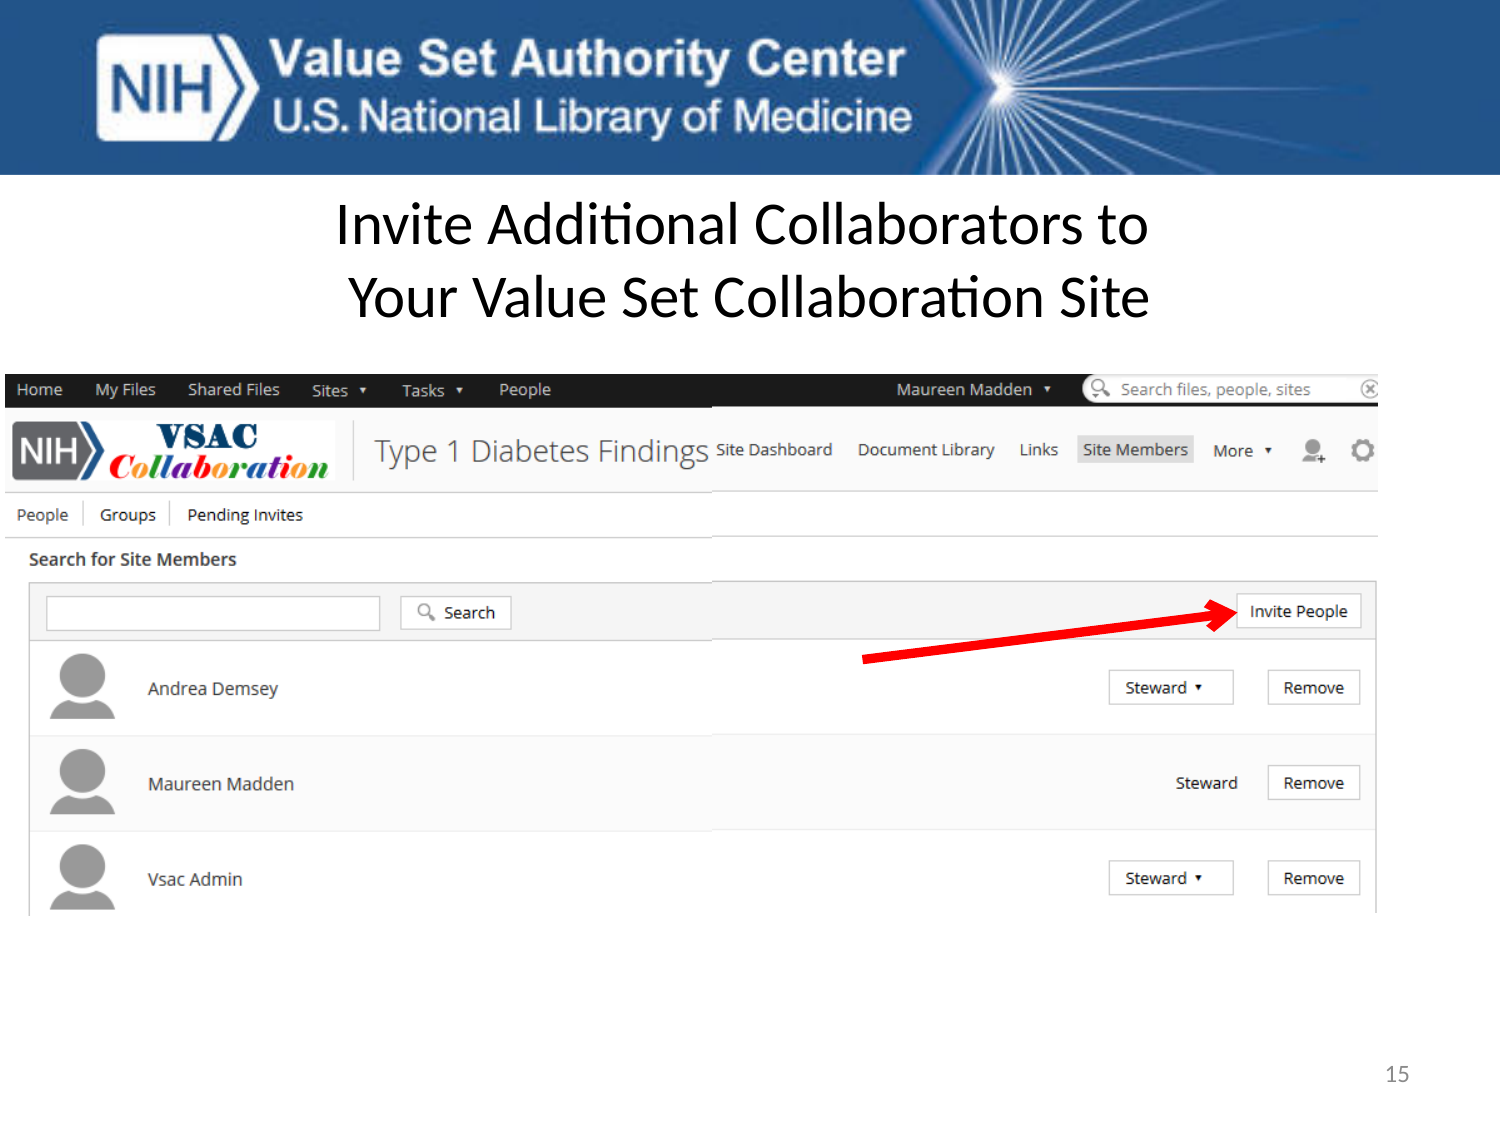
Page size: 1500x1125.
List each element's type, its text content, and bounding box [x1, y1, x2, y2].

picture [0, 0, 1500, 174]
title Invite Additional Collaborators to Your Value Set Collaboration Site [0, 174, 1500, 338]
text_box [5, 374, 1378, 916]
slide_number 15 [1074, 1042, 1425, 1103]
